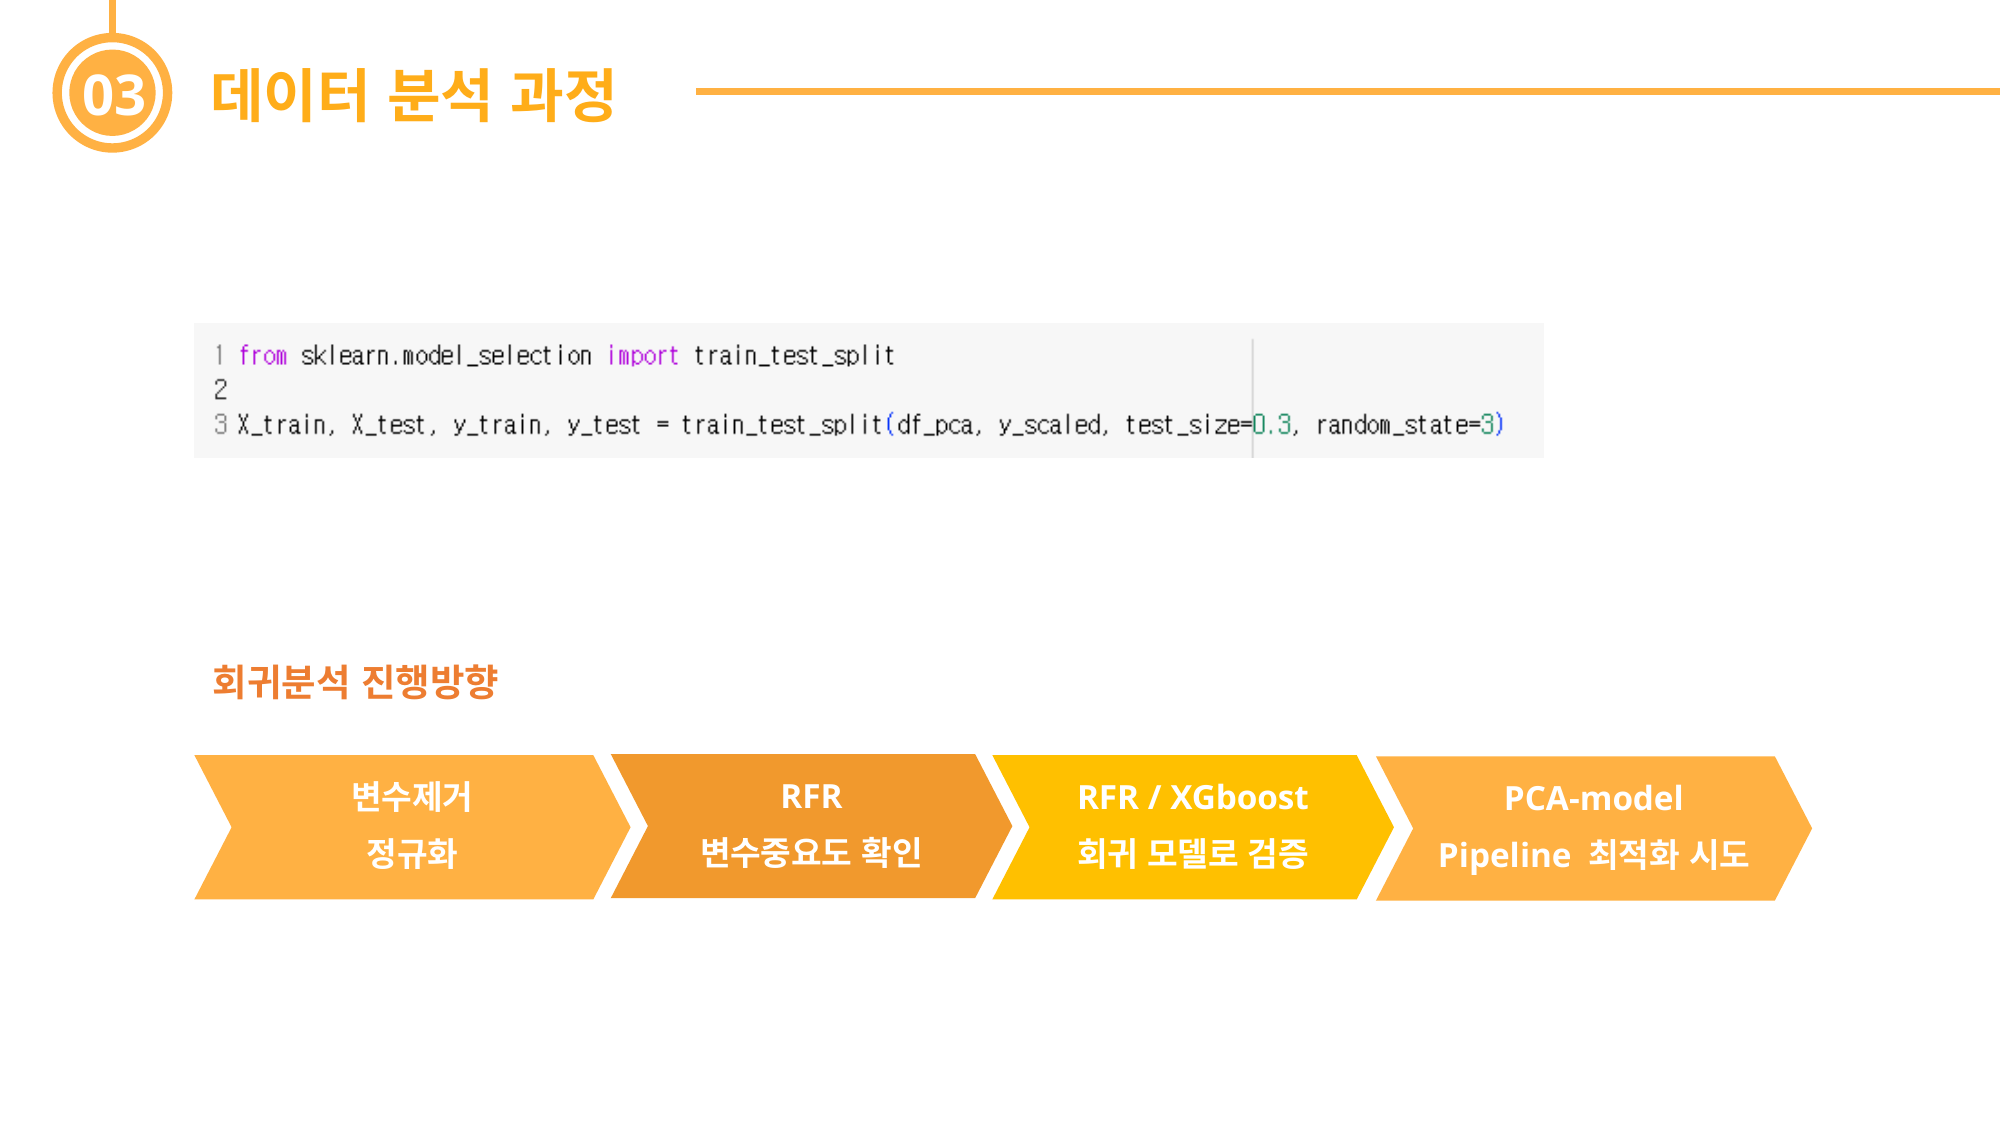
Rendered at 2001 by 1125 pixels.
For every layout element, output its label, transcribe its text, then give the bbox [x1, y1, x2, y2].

text_box 회귀분석 진행방향 [142, 648, 570, 720]
picture [194, 323, 1544, 459]
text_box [194, 753, 1813, 901]
